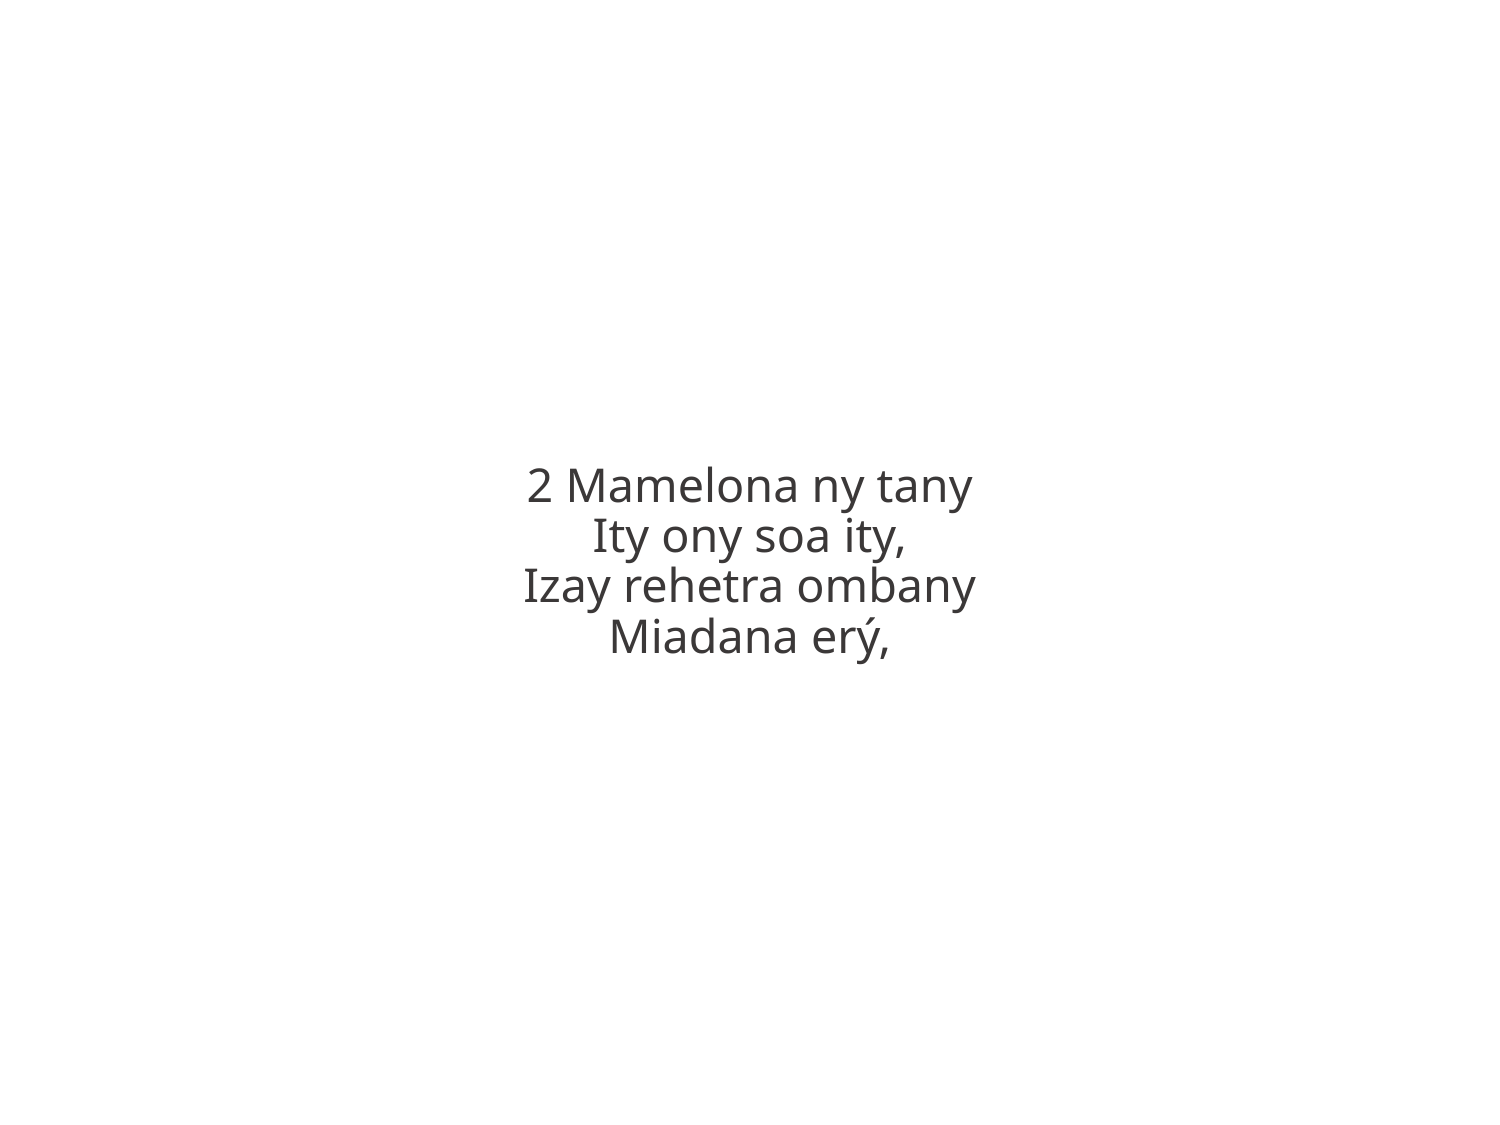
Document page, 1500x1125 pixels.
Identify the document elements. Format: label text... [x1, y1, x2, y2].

title 2 Mamelona ny tany Ity ony soa ity, Izay rehetra ombany Miadana erý, [103, 453, 1397, 672]
